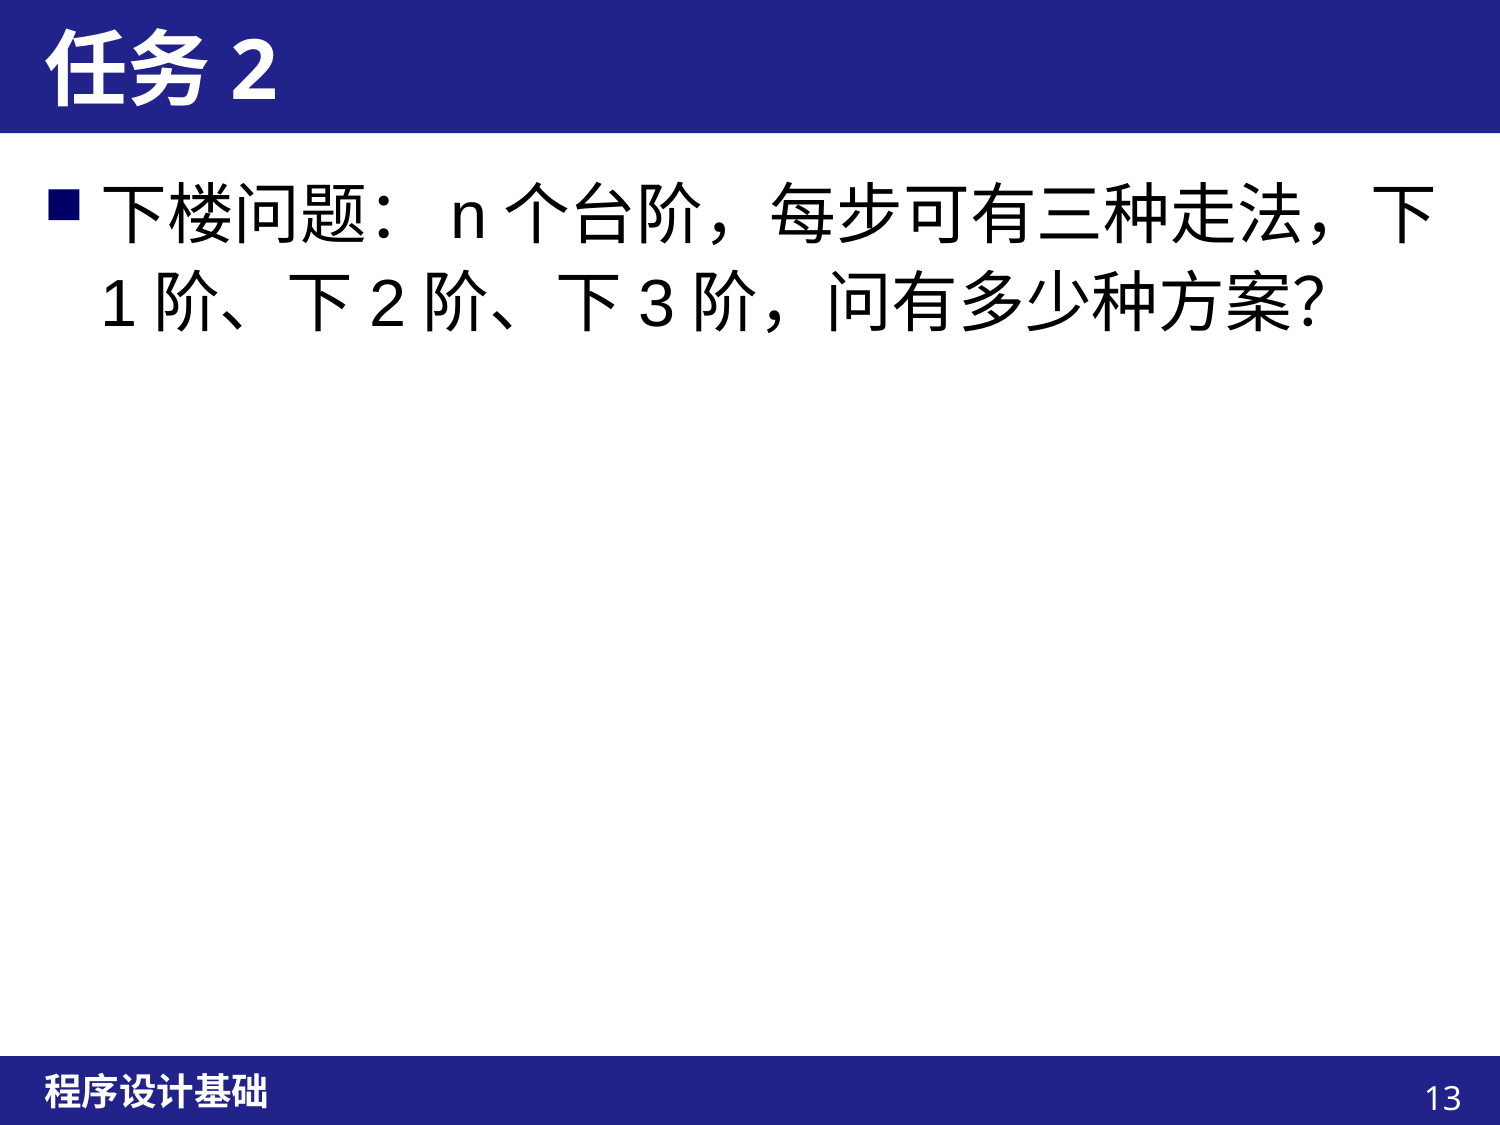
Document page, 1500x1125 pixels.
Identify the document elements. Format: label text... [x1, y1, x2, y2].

list 下楼问题：n个台阶，每步可有三种走法，下1阶、下2阶、下3阶，问有多少种方案？ [29, 156, 1469, 1034]
title 任务2 [29, 0, 1469, 134]
